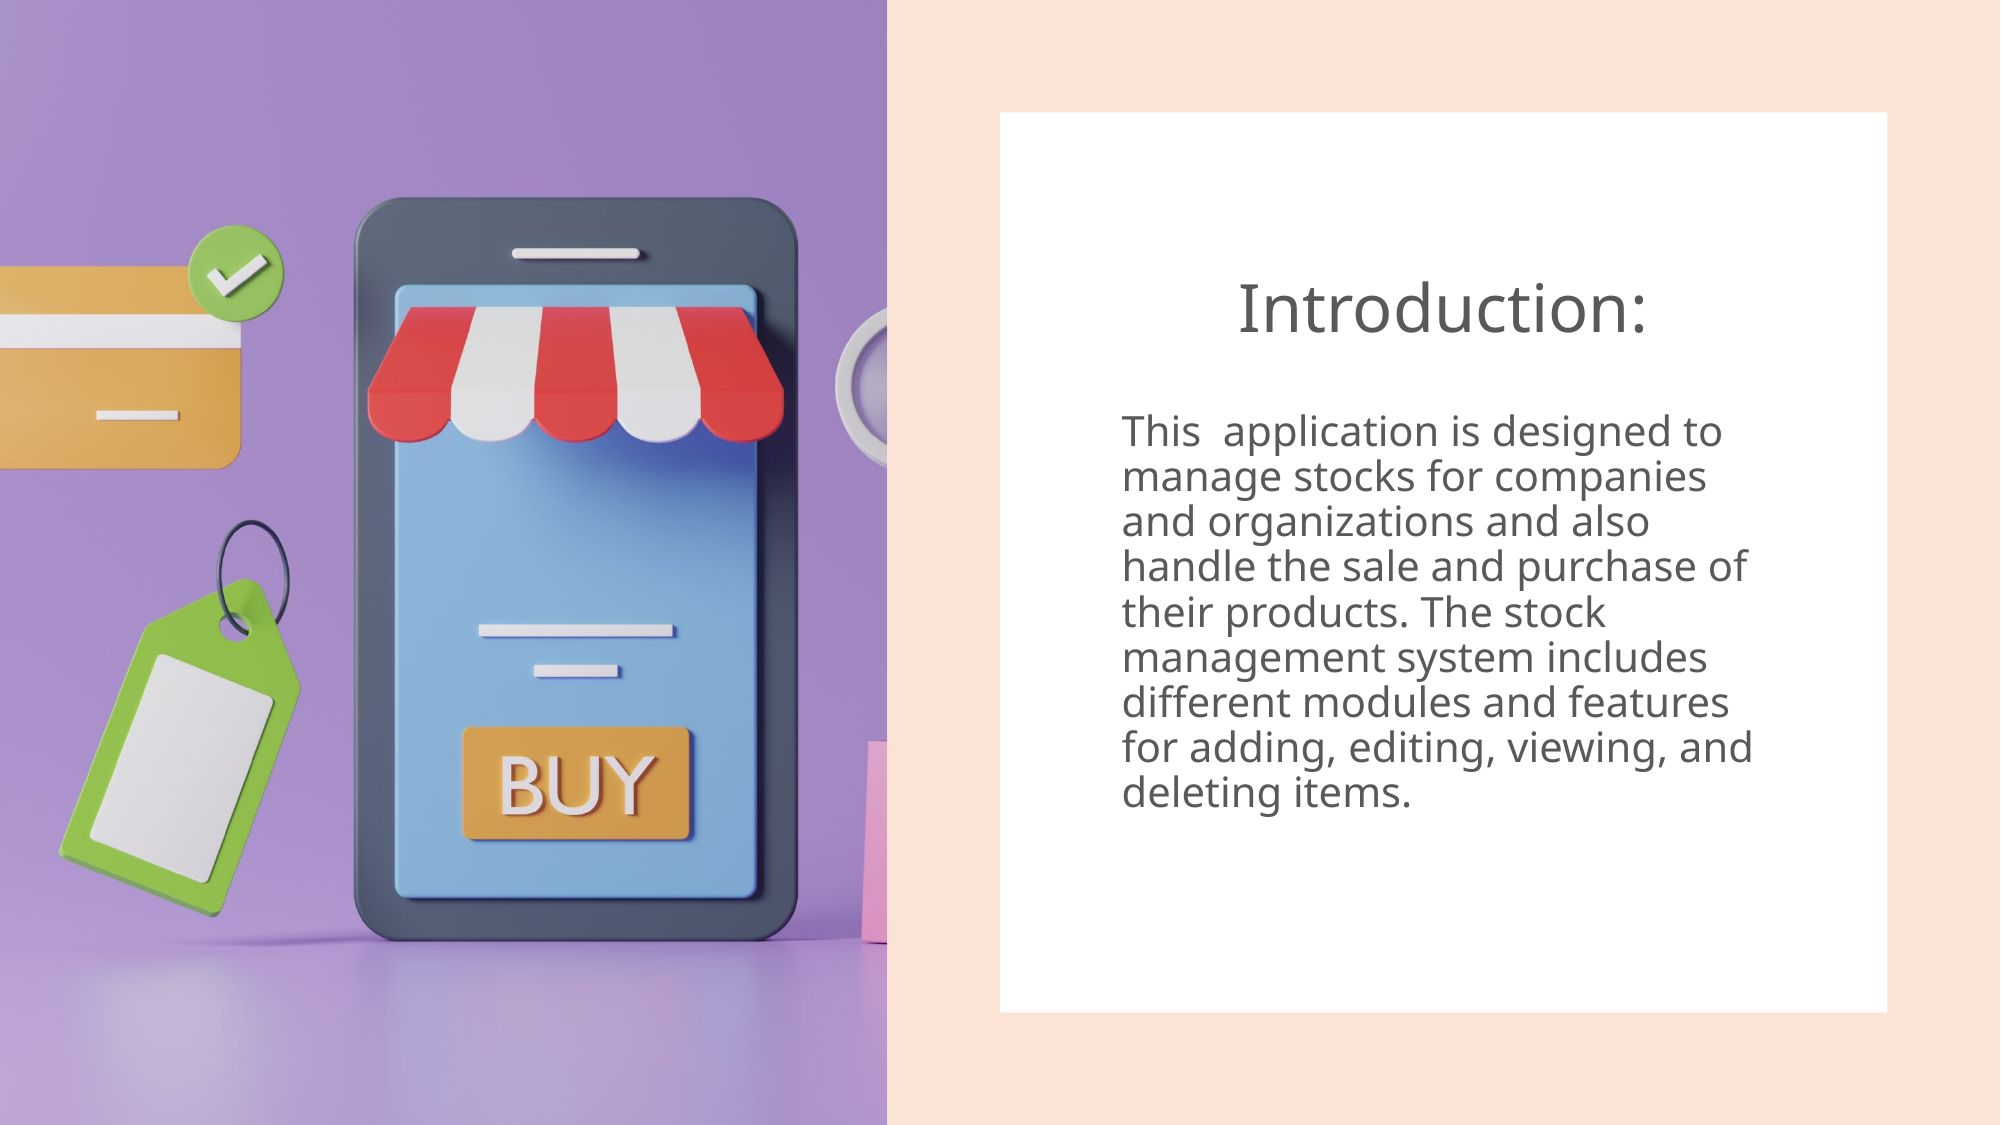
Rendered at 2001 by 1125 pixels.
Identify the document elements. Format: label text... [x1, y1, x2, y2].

text_box Introduction: [1106, 205, 1781, 355]
text_box This application is designed to manage stocks for companies and organizations and also handle the sale and purchase of their products. The stock management system includes different modules and features for adding, editing, viewing, and deleting items. [1106, 403, 1781, 908]
text_box [999, 111, 1889, 1014]
text_box [888, 0, 2000, 1125]
picture [0, 0, 888, 1125]
